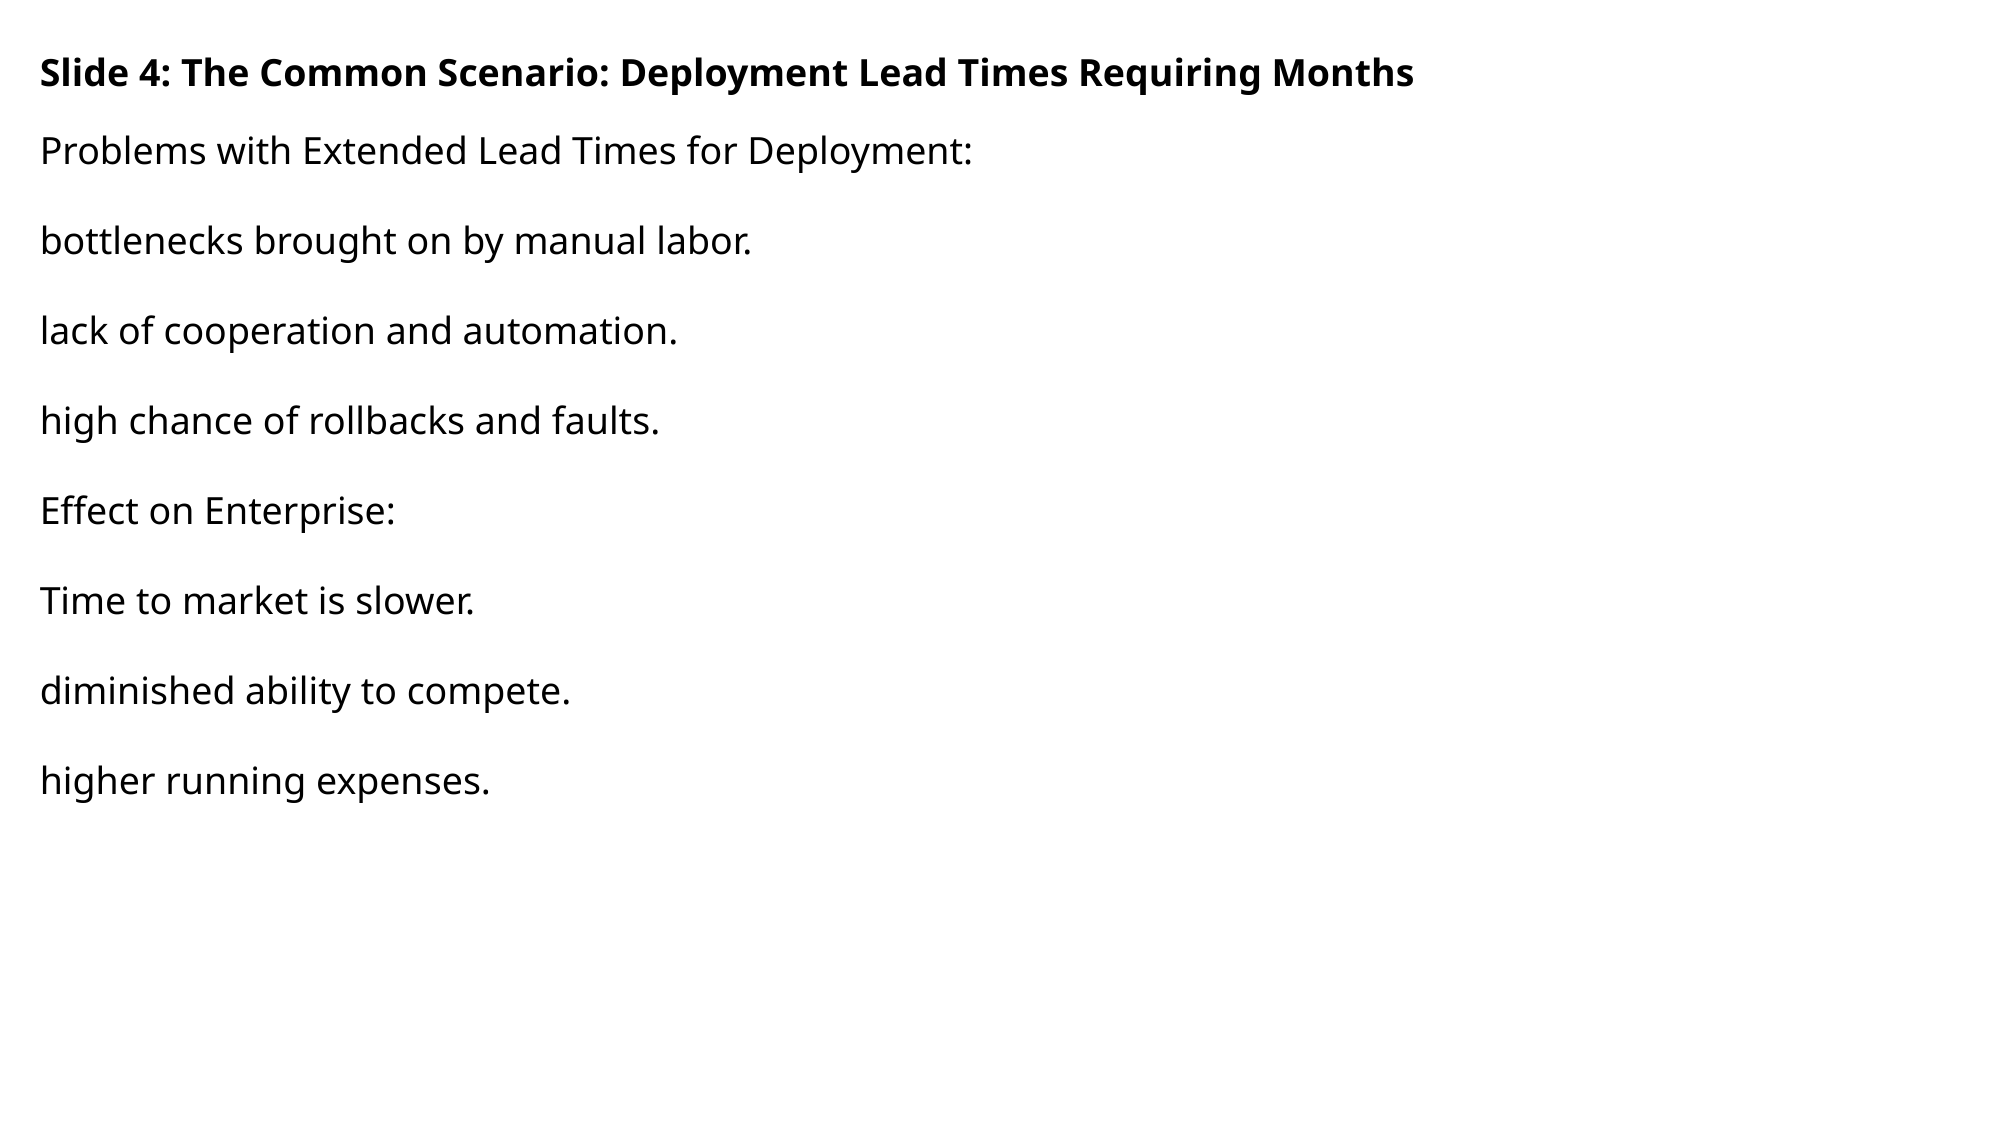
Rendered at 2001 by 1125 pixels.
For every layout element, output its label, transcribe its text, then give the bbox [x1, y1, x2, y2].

text_box Slide 4: The Common Scenario: Deployment Lead Times Requiring Months [24, 41, 1500, 102]
text_box Problems with Extended Lead Times for Deployment: bottlenecks brought on by manual labor. lack of cooperation and automation. high chance of rollbacks and faults. Effect on Enterprise: Time to market is slower. diminished ability to compete. higher running expenses. [24, 119, 1500, 810]
